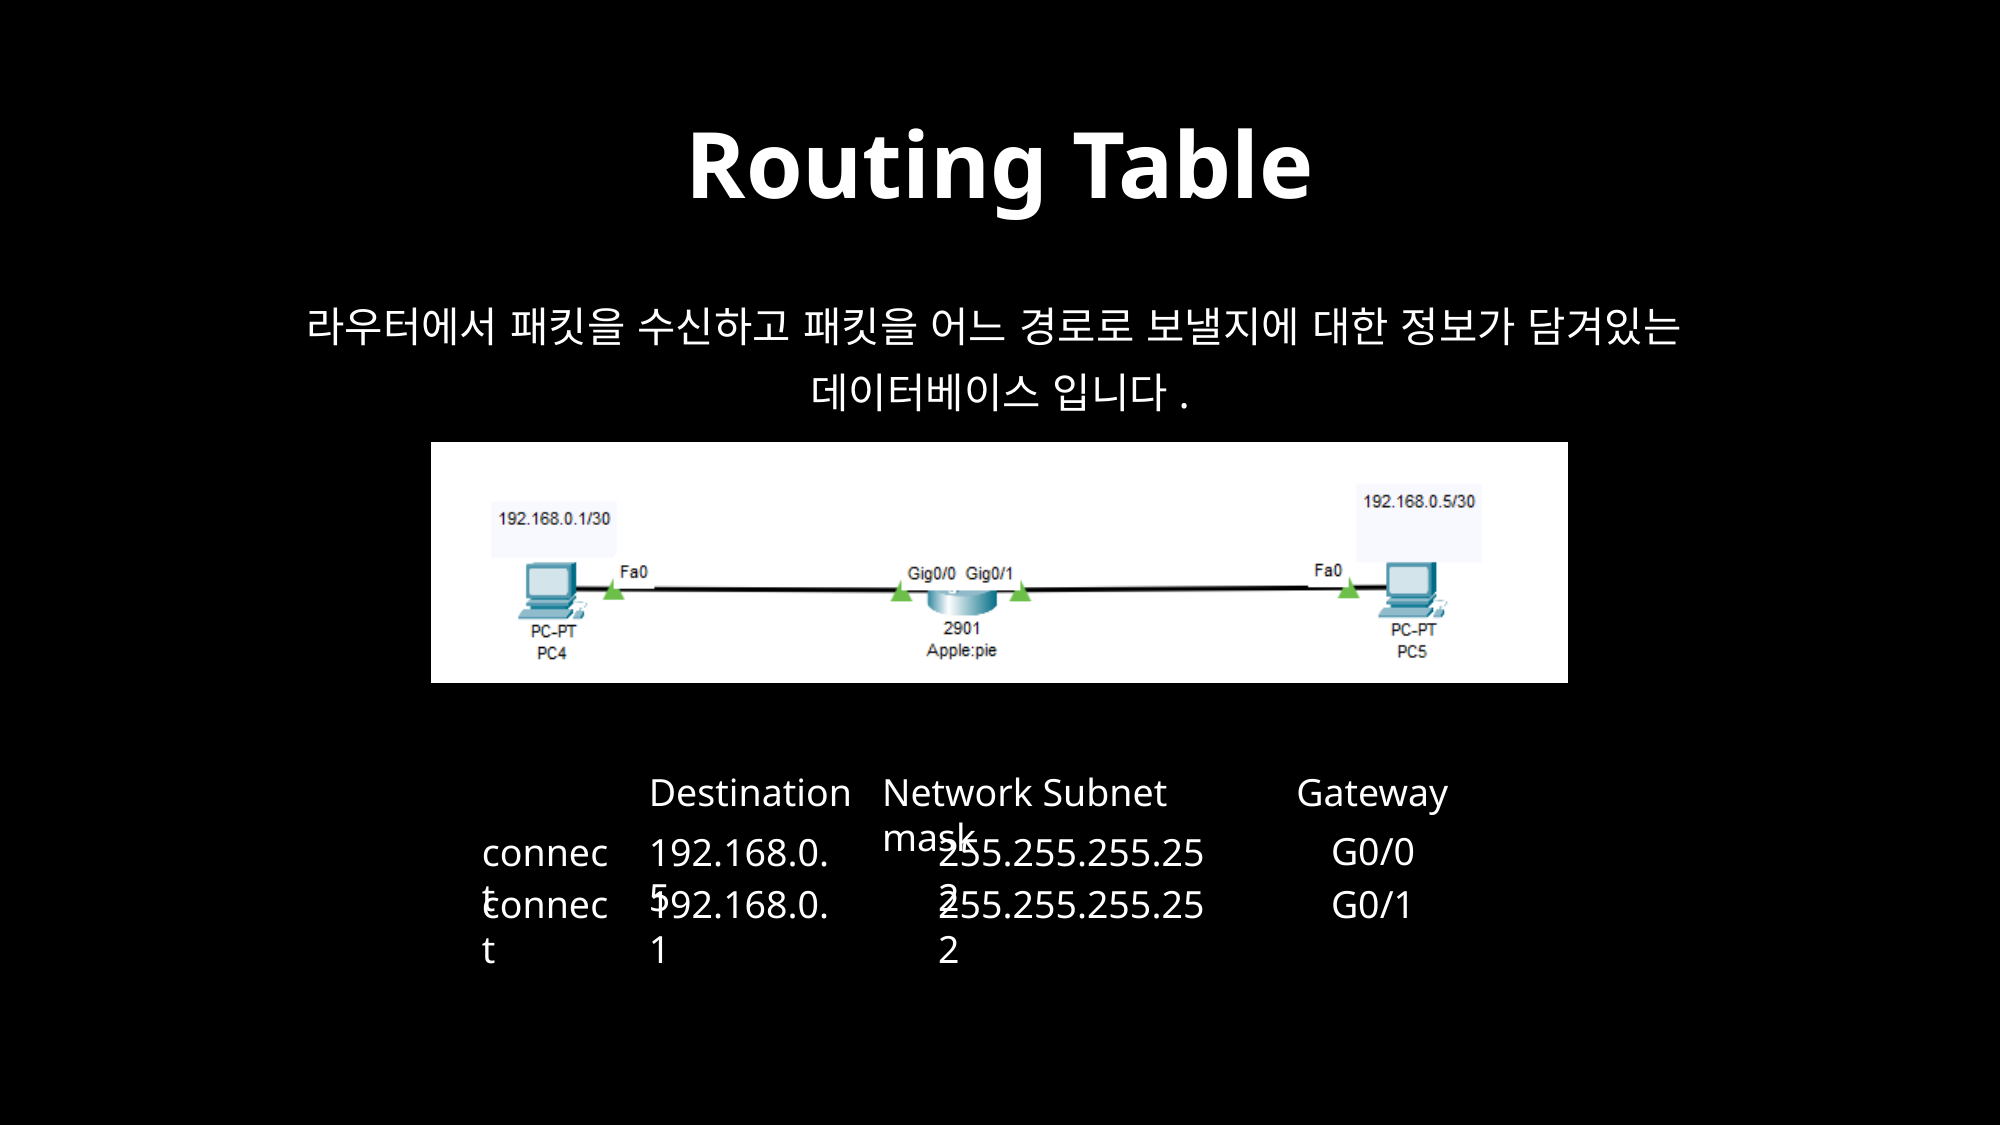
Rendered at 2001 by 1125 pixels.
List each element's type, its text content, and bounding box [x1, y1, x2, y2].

picture [431, 442, 1568, 683]
title Routing Table [137, 59, 1863, 278]
text_box 192.168.0.1 [634, 935, 857, 979]
list 라우터에서 패킷을 수신하고 패킷을 어느 경로로 보낼지에 대한 정보가 담겨있는 데이터베이스 입니다. [137, 299, 1863, 1014]
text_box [467, 761, 1474, 935]
text_box 255.255.255.252 [923, 935, 1226, 979]
